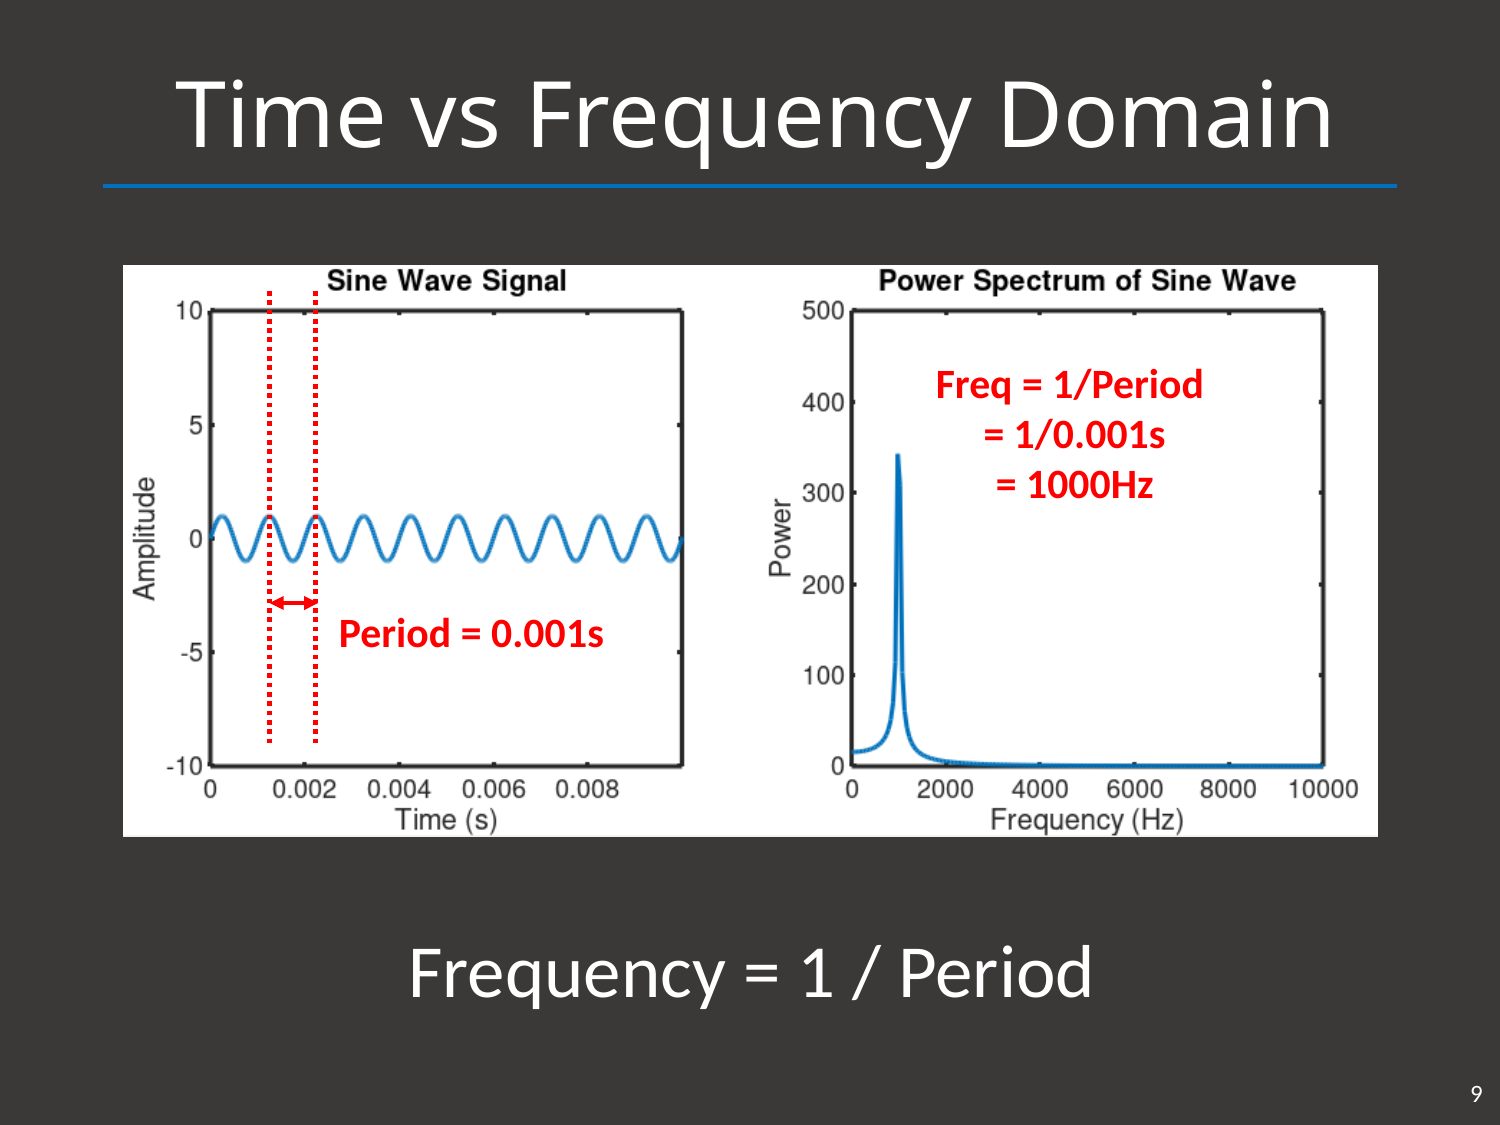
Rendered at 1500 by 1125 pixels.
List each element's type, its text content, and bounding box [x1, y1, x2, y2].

title Time vs Frequency Domain [76, 36, 1437, 200]
text_box Frequency = 1 / Period [92, 915, 1412, 1021]
picture [123, 265, 1378, 837]
slide_number 9 [1160, 1062, 1498, 1123]
